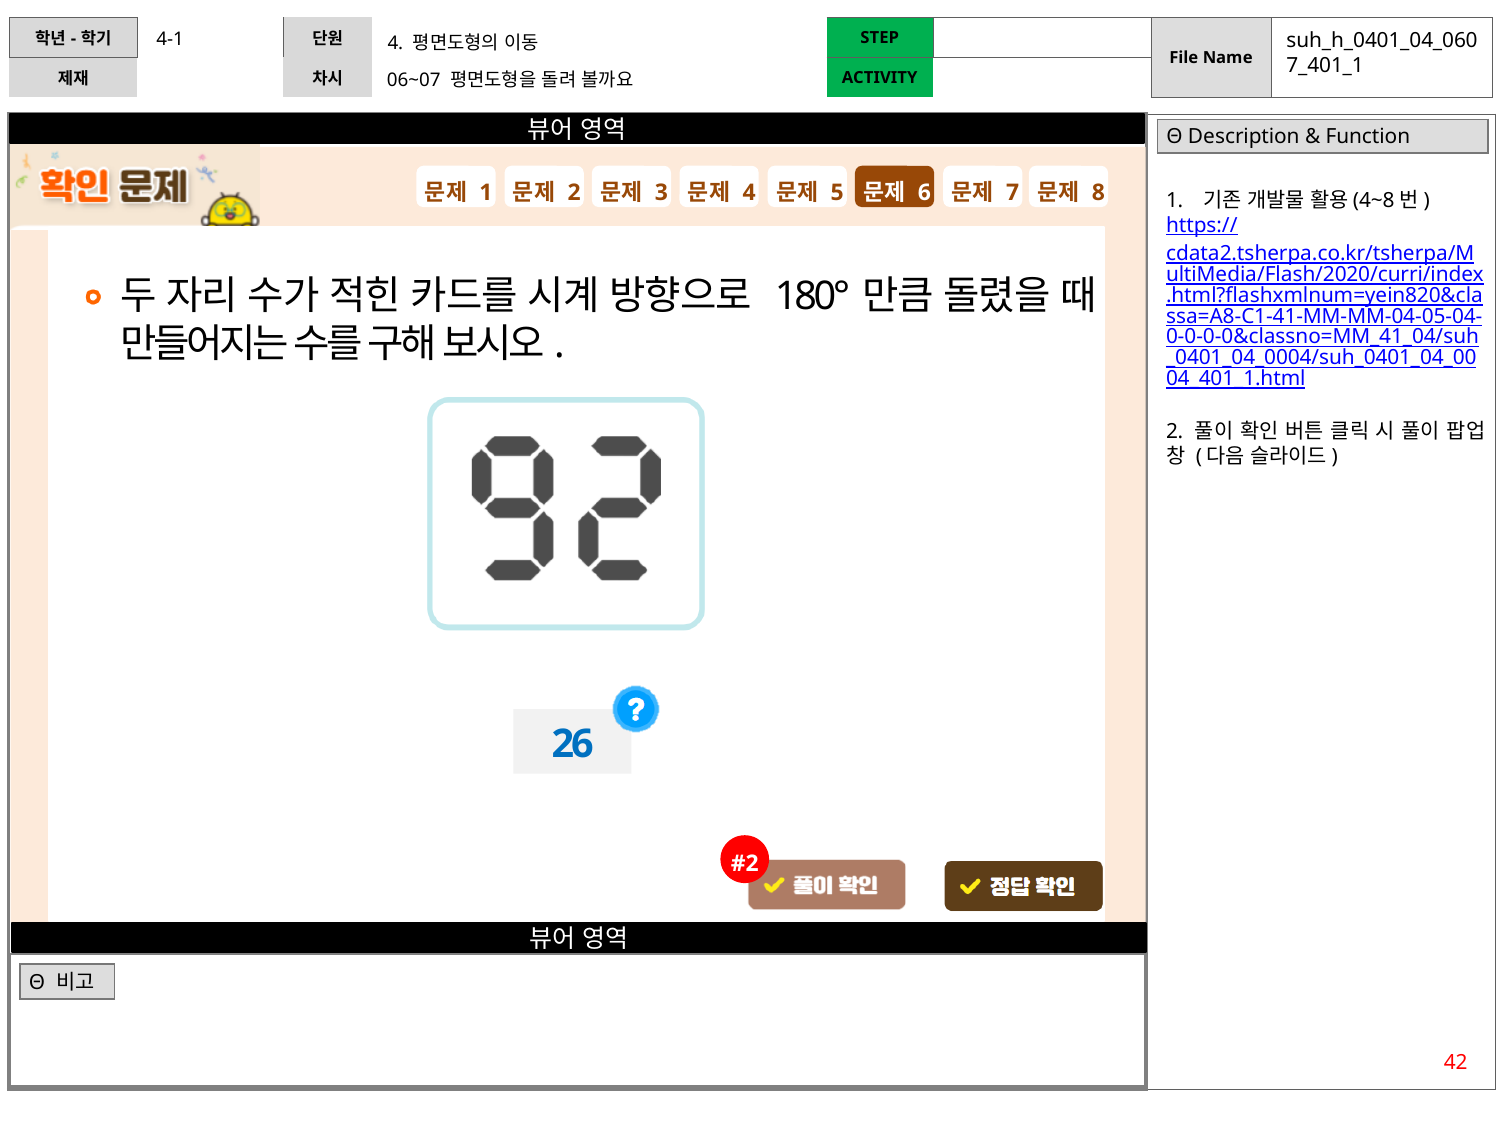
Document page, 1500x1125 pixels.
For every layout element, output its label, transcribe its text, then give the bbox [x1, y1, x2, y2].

text_box 26 [513, 709, 632, 774]
table_header Θ Description & Function [1158, 120, 1487, 152]
text_box 기존 개발물 활용(4~8번) https://cdata2.tsherpa.co.kr/tsherpa/MultiMedia/Flash/2020/curri/index.html?flashxmlnum=yein820&classa=A8-C1-41-MM-MM-04-05-04-0-0-0-0&classno=MM_41_04/suh_0401_04_0004/suh_0401_04_0004_401_1.html 2. 풀이 확인 버튼 클릭 시 풀이 팝업 창 (다음 슬라이드) [1151, 179, 1500, 351]
picture [10, 144, 260, 230]
text_box 4-1 [141, 18, 284, 55]
picture [82, 285, 103, 307]
picture [746, 857, 906, 912]
picture [942, 858, 1106, 912]
text_box #2 [718, 833, 771, 885]
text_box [409, 156, 1132, 209]
text_box 4. 평면도형의 이동 [372, 23, 828, 48]
picture [415, 387, 713, 639]
text_box 06~07 평면도형을 돌려 볼까요 [372, 60, 821, 96]
text_box 두 자리 수가 적힌 카드를 시계 방향으로 180°만큼 돌렸을 때 만들어지는 수를 구해 보시오. [105, 263, 1109, 373]
picture [606, 679, 666, 739]
text_box suh_h_0401_04_0607_401_1 [1271, 18, 1500, 84]
